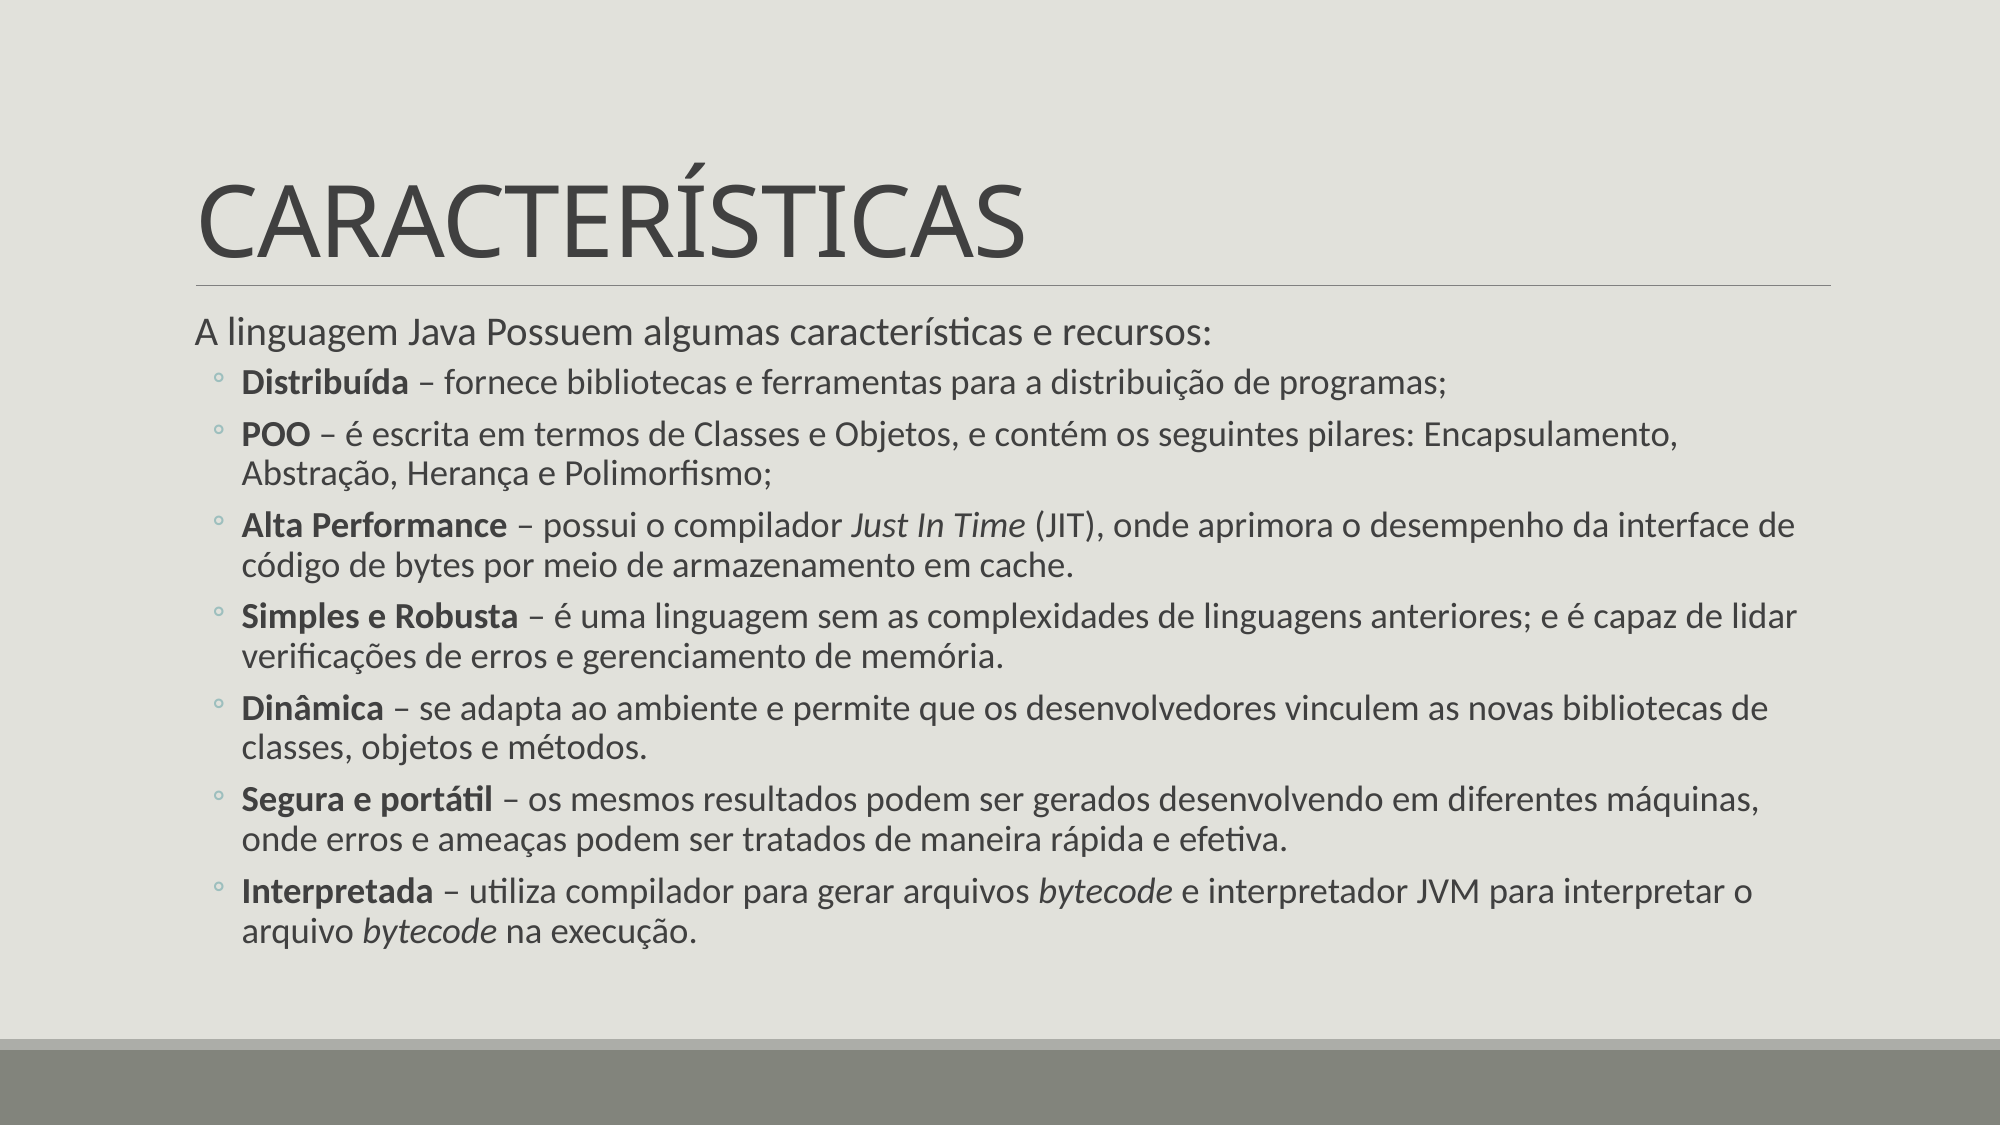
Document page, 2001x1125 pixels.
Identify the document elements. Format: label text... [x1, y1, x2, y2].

list A linguagem Java Possuem algumas características e recursos: Distribuída – fornece bibliotecas e ferramentas para a distribuição de programas; POO – é escrita em termos de Classes e Objetos, e contém os seguintes pilares: Encapsulamento, Abstração, Herança e Polimorfismo; Alta Performance – possui o compilador Just In Time (JIT), onde aprimora o desempenho da interface de código de bytes por meio de armazenamento em cache. Simples e Robusta – é uma linguagem sem as complexidades de linguagens anteriores; e é capaz de lidar verificações de erros e gerenciamento de memória. Dinâmica – se adapta ao ambiente e permite que os desenvolvedores vinculem as novas bibliotecas de classes, objetos e métodos. Segura e portátil – os mesmos resultados podem ser gerados desenvolvendo em diferentes máquinas, onde erros e ameaças podem ser tratados de maneira rápida e efetiva. Interpretada – utiliza compilador para gerar arquivos bytecode e interpretador JVM para interpretar o arquivo bytecode na execução. [180, 302, 1830, 963]
title CARACTERÍSTICAS [180, 47, 1830, 285]
